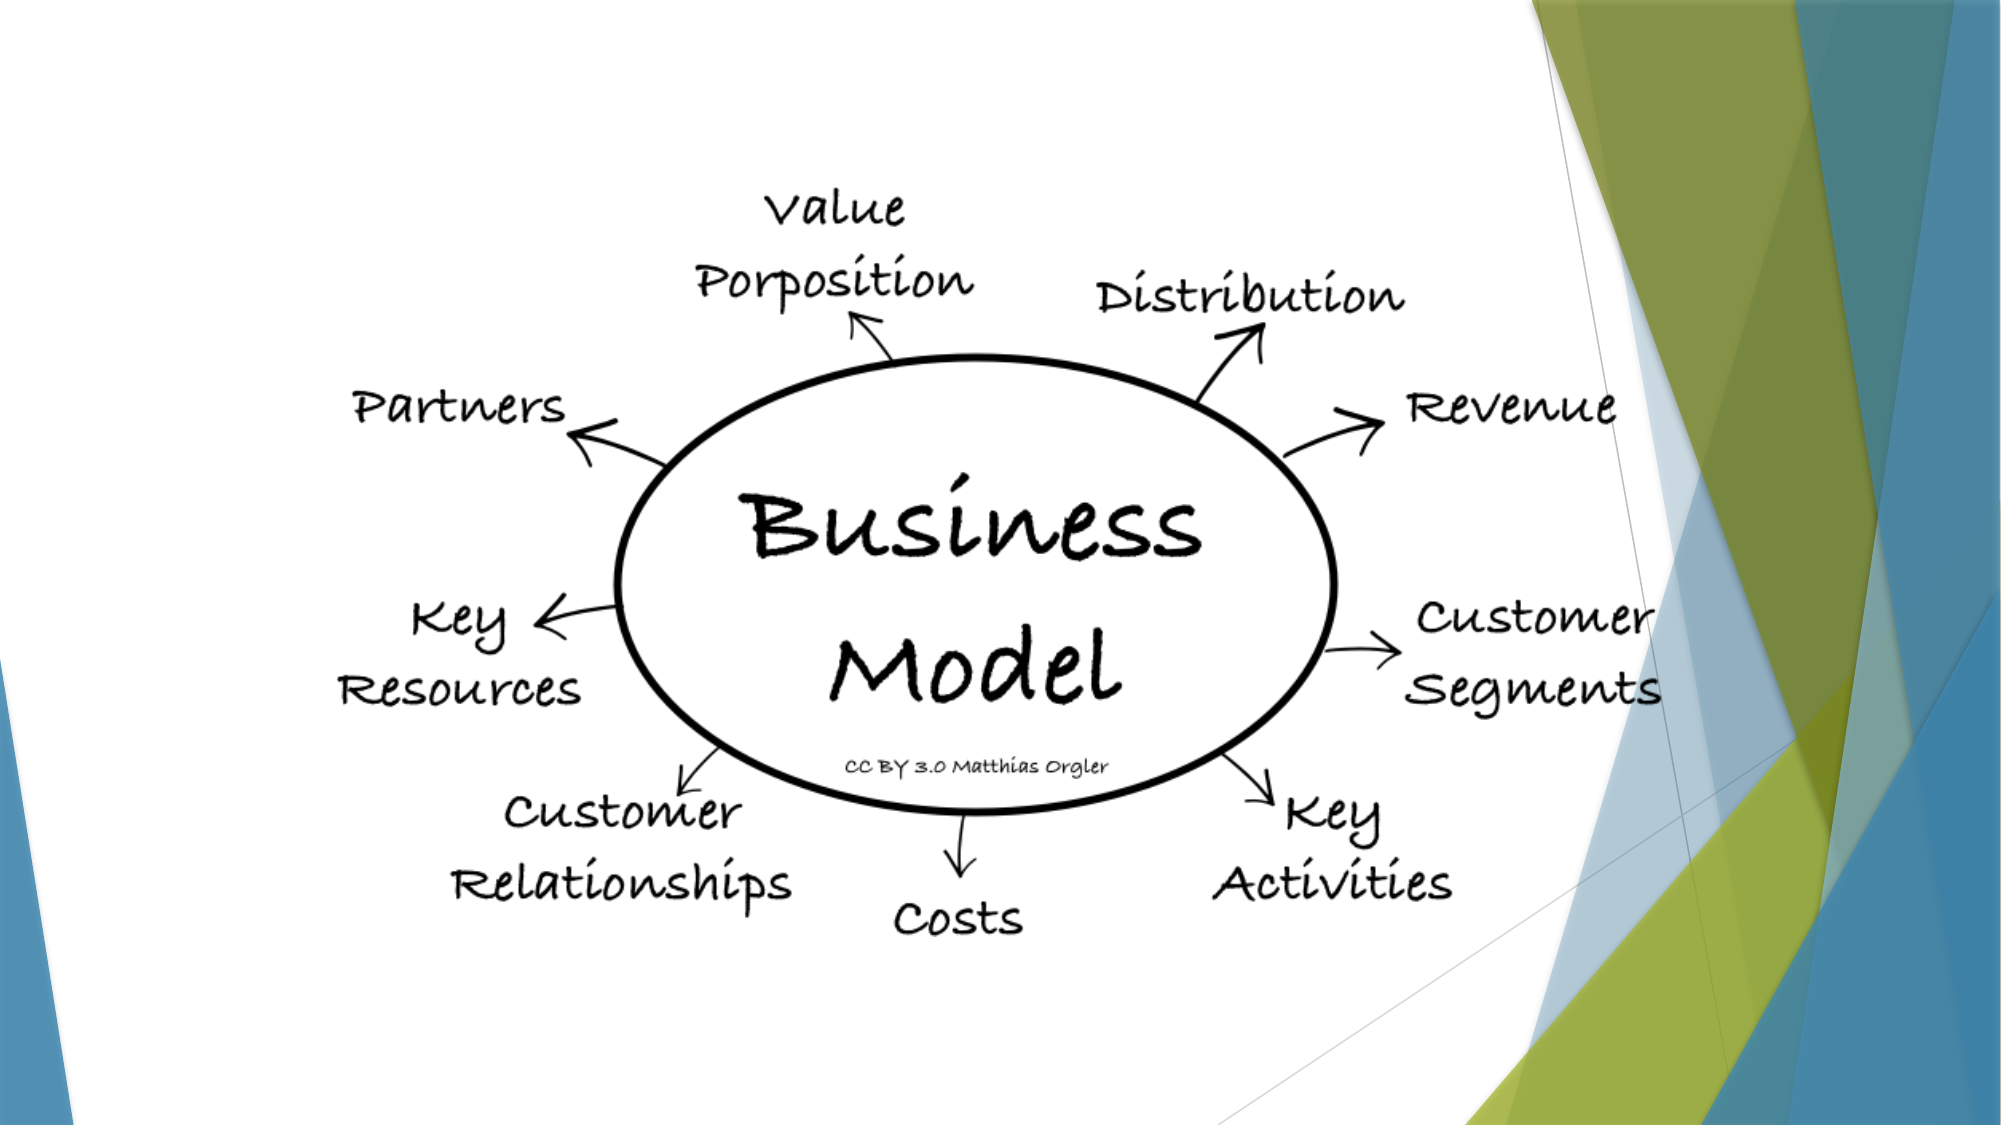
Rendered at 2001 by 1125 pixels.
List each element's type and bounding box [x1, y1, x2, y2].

picture [337, 187, 1663, 938]
